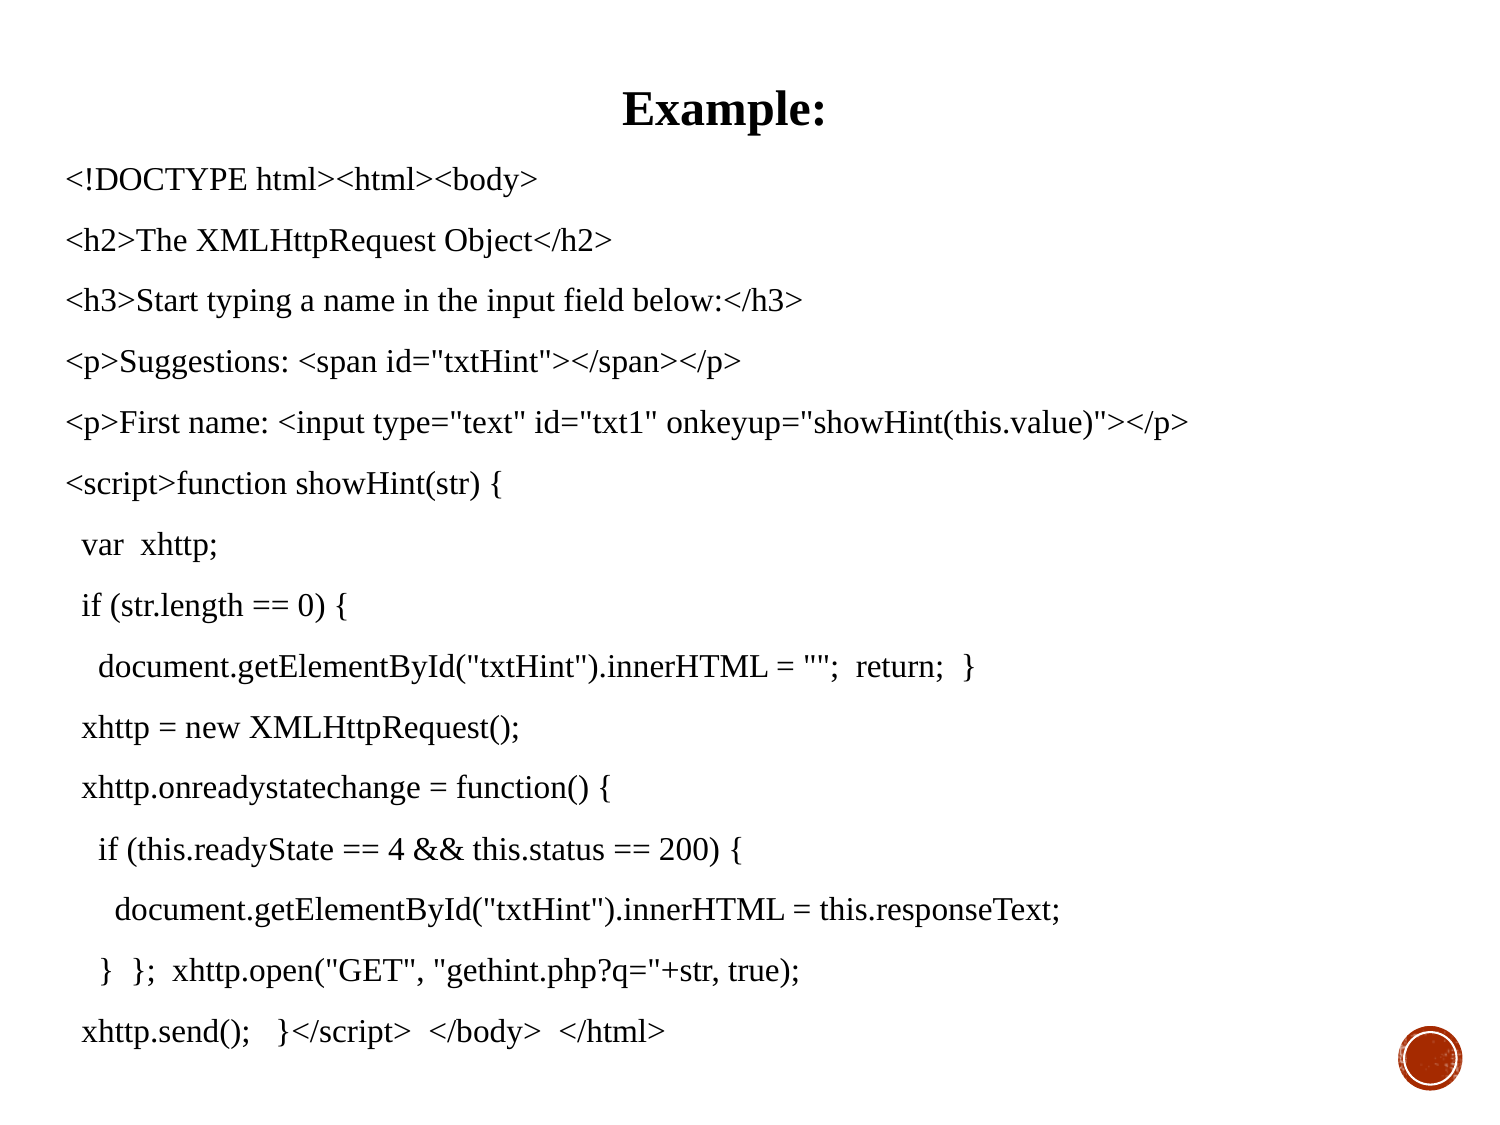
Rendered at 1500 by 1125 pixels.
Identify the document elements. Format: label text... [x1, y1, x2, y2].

list Example: <!DOCTYPE html><html><body> <h2>The XMLHttpRequest Object</h2> <h3>Start typing a name in the input field below:</h3> <p>Suggestions: <span id="txtHint"></span></p> <p>First name: <input type="text" id="txt1" onkeyup="showHint(this.value)"></p> <script>function showHint(str) { var xhttp; if (str.length == 0) { document.getElementById("txtHint").innerHTML = ""; return; } xhttp = new XMLHttpRequest(); xhttp.onreadystatechange = function() { if (this.readyState == 4 && this.status == 200) { document.getElementById("txtHint").innerHTML = this.responseText; } }; xhttp.open("GET", "gethint.php?q="+str, true); xhttp.send(); }</script> </body> </html> [50, 75, 1400, 1125]
